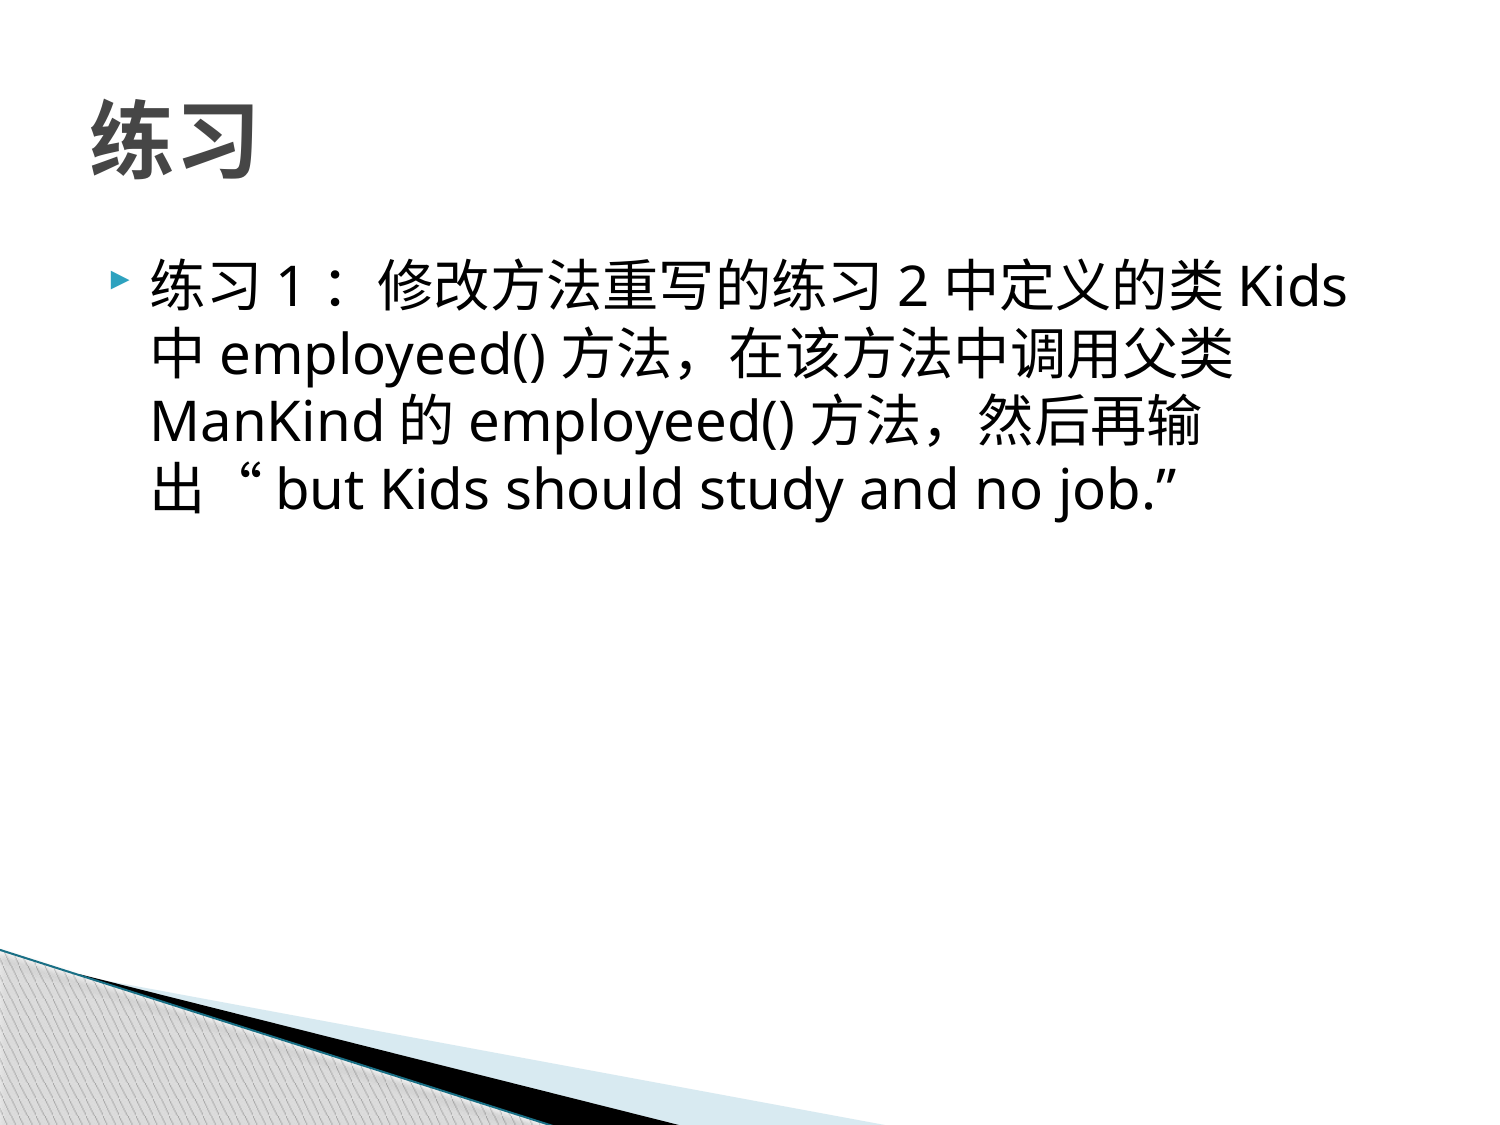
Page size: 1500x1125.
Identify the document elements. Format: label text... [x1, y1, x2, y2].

list 练习1：修改方法重写的练习2中定义的类Kids中employeed()方法，在该方法中调用父类ManKind的employeed()方法，然后再输出“but Kids should study and no job.” [75, 243, 1425, 986]
title 练习 [75, 45, 1425, 233]
